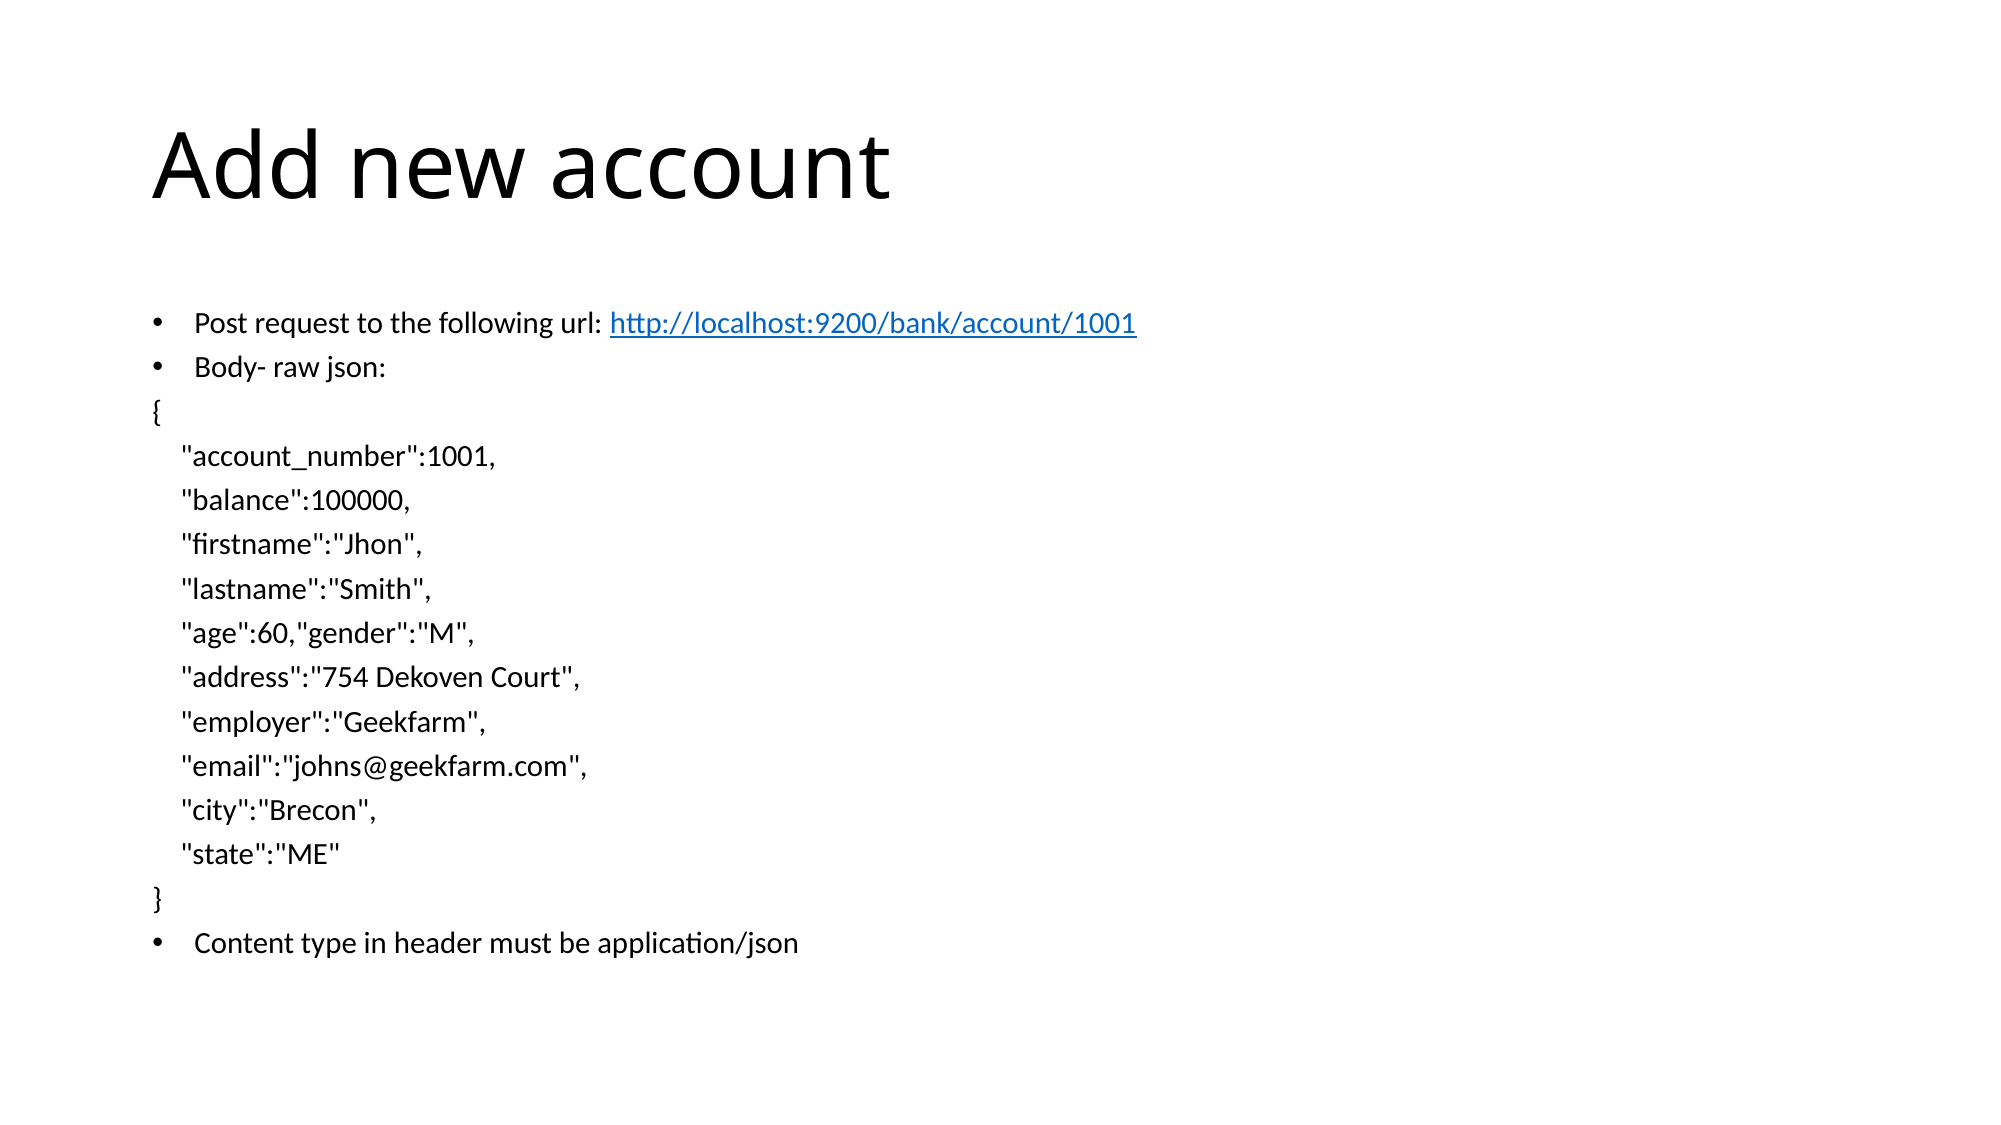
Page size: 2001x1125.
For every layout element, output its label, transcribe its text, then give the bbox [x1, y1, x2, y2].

list Post request to the following url: http://localhost:9200/bank/account/1001 Body- raw json: { "account_number":1001, "balance":100000, "firstname":"Jhon", "lastname":"Smith", "age":60,"gender":"M", "address":"754 Dekoven Court", "employer":"Geekfarm", "email":"johns@geekfarm.com", "city":"Brecon", "state":"ME" } Content type in header must be application/json [137, 299, 1863, 1014]
title Add new account [137, 59, 1863, 278]
